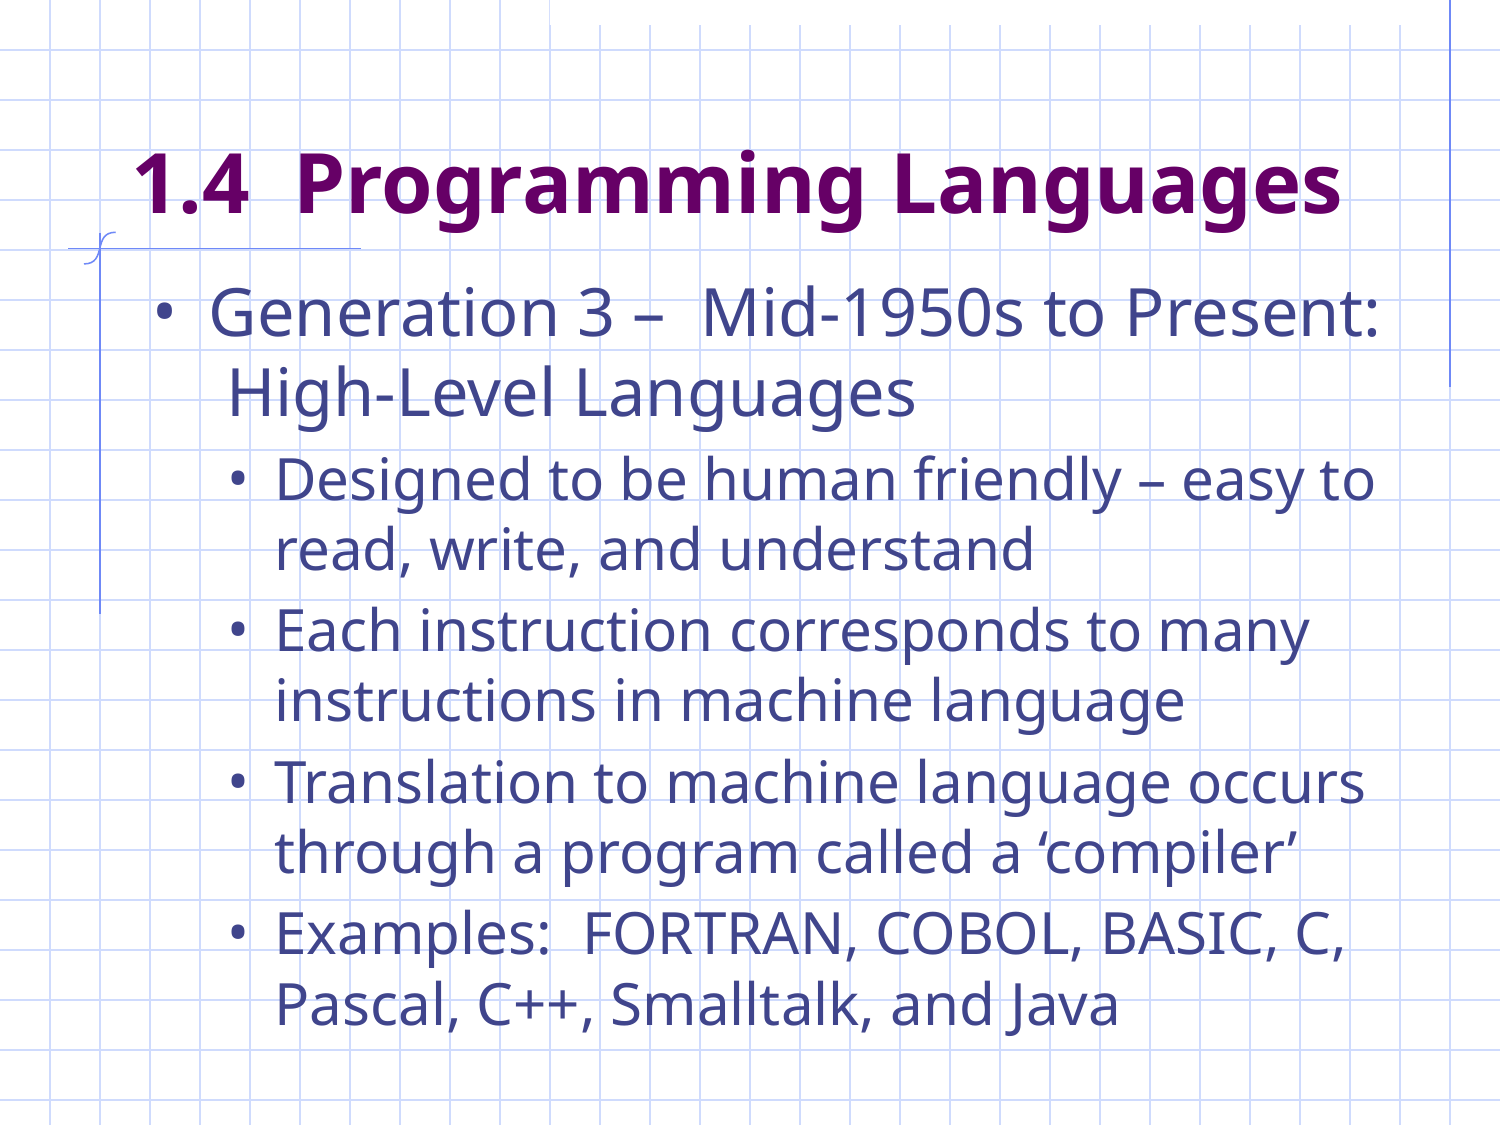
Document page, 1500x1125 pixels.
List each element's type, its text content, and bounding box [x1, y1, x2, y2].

title 1.4 Programming Languages [99, 50, 1375, 238]
list Generation 3 – Mid-1950s to Present: High-Level Languages Designed to be human friendly – easy to read, write, and understand Each instruction corresponds to many instructions in machine language Translation to machine language occurs through a program called a ‘compiler’ Examples: FORTRAN, COBOL, BASIC, C, Pascal, C++, Smalltalk, and Java [137, 262, 1413, 1075]
